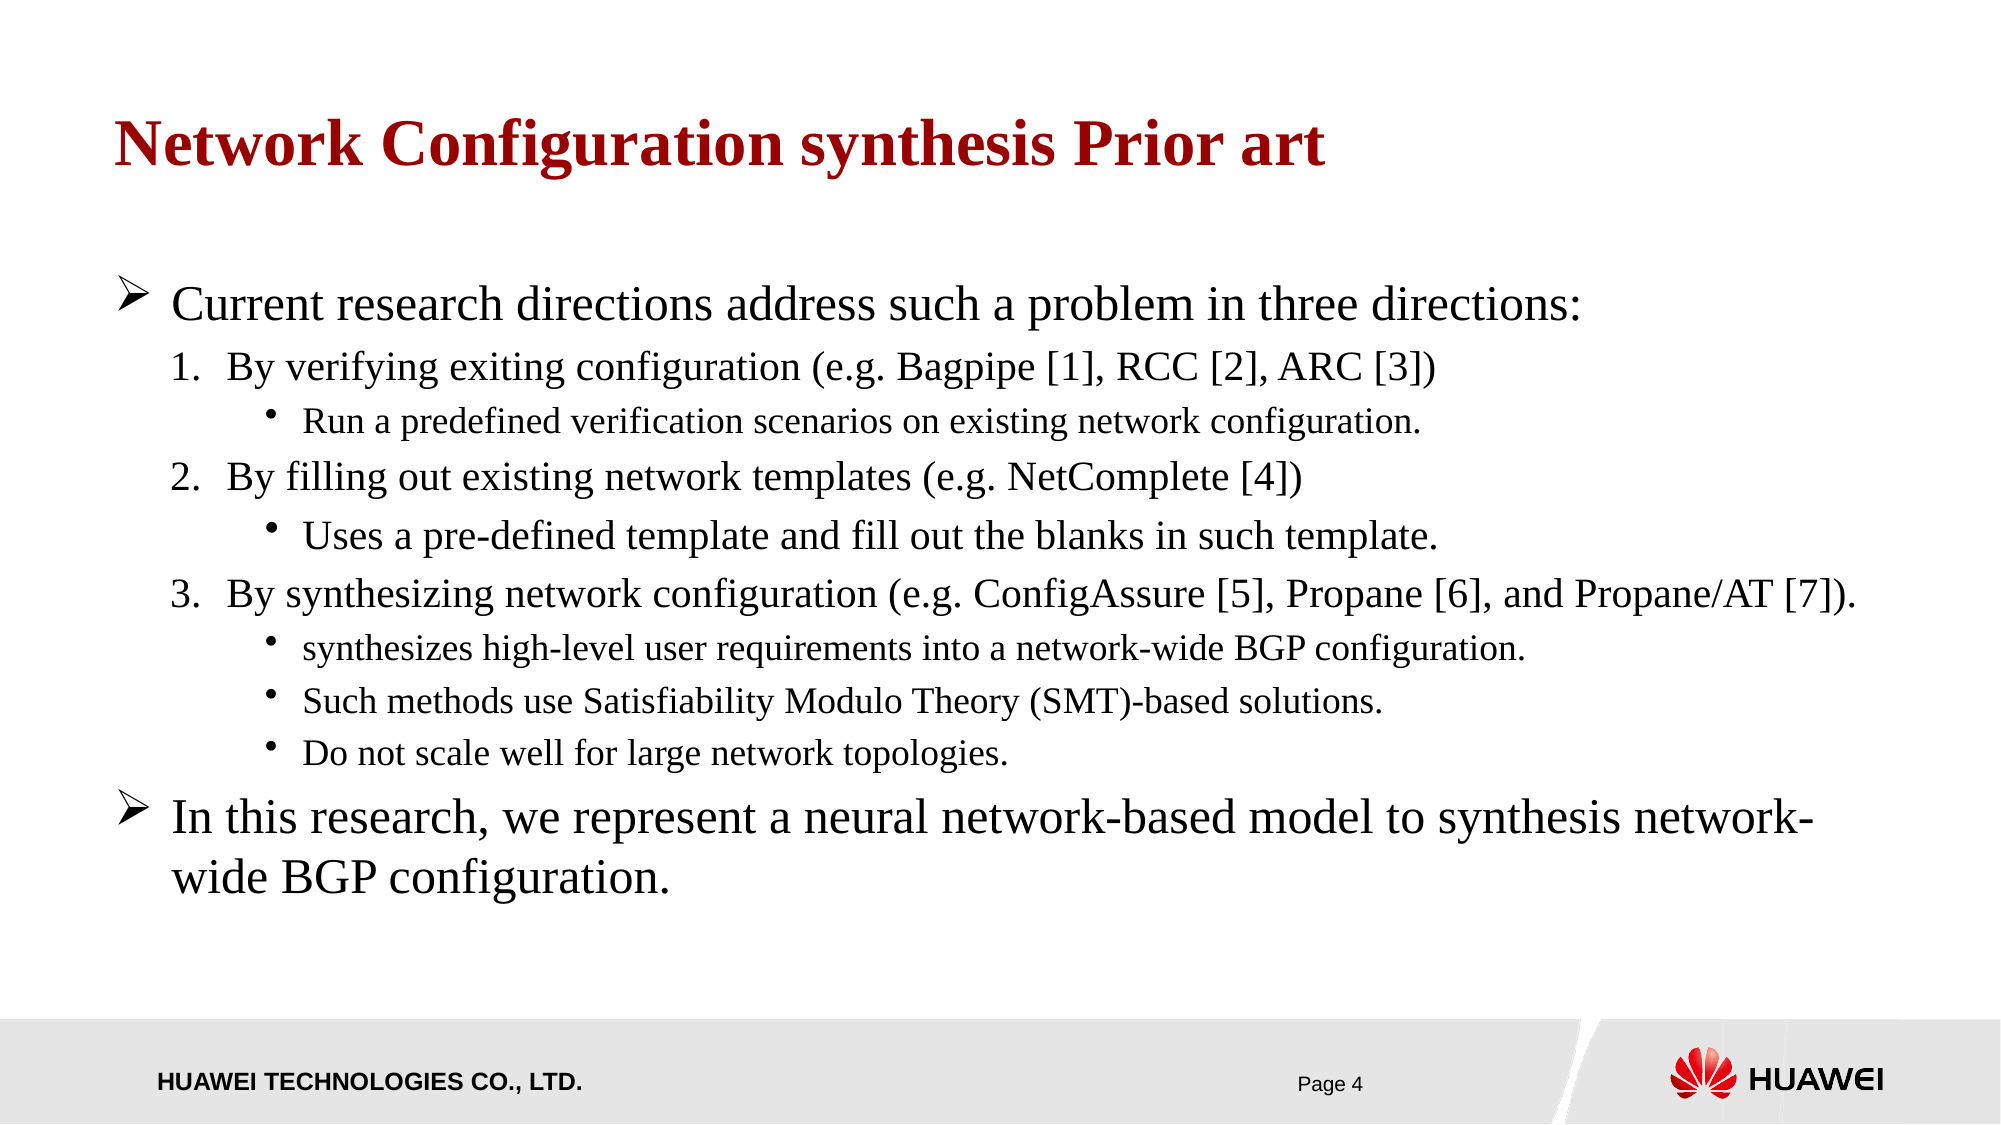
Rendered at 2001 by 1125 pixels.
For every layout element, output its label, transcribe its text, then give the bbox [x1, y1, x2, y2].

title Network Configuration synthesis Prior art [99, 45, 1901, 233]
picture [0, 1019, 2000, 1124]
list Current research directions address such a problem in three directions: By verifying exiting configuration (e.g. Bagpipe [1], RCC [2], ARC [3]) Run a predefined verification scenarios on existing network configuration. By filling out existing network templates (e.g. NetComplete [4]) Uses a pre-defined template and fill out the blanks in such template. By synthesizing network configuration (e.g. ConfigAssure [5], Propane [6], and Propane/AT [7]). synthesizes high-level user requirements into a network-wide BGP configuration. Such methods use Satisfiability Modulo Theory (SMT)-based solutions. Do not scale well for large network topologies. In this research, we represent a neural network-based model to synthesis network-wide BGP configuration. [99, 262, 1901, 1005]
